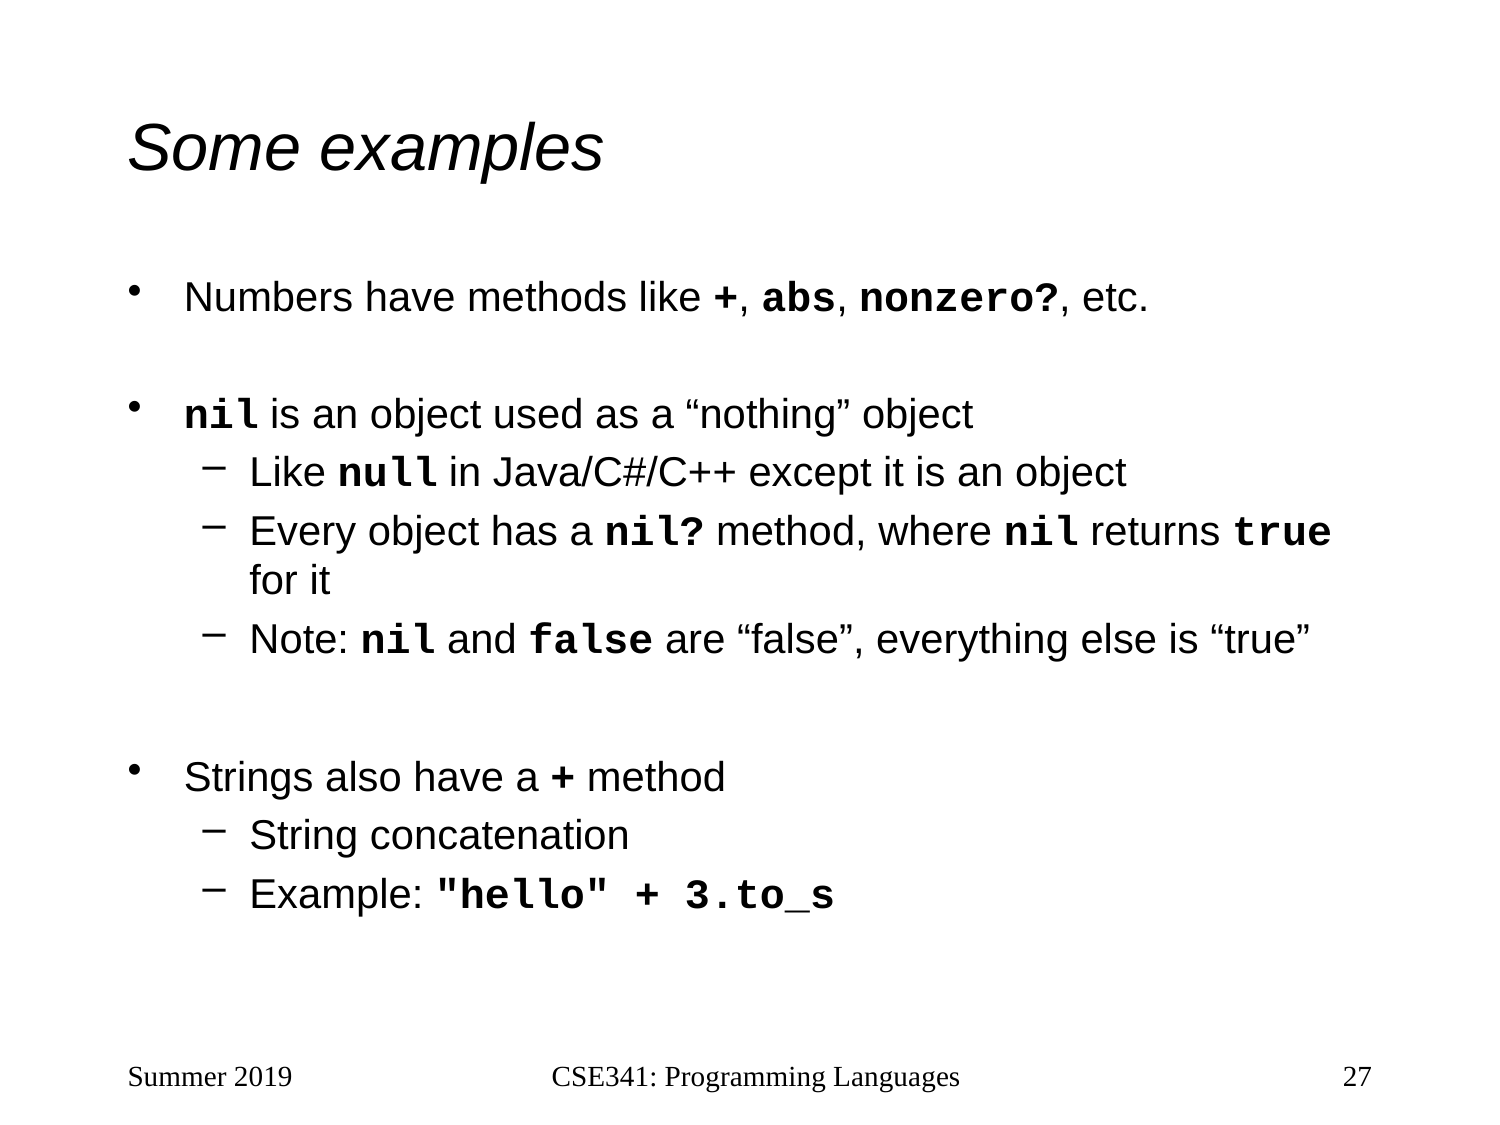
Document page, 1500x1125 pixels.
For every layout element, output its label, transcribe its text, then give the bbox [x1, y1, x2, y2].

slide_number Summer 2019 [112, 1049, 426, 1125]
list Numbers have methods like +, abs, nonzero?, etc. nil is an object used as a “nothing” object Like null in Java/C#/C++ except it is an object Every object has a nil? method, where nil returns true for it Note: nil and false are “false”, everything else is “true” Strings also have a + method String concatenation Example: "hello" + 3.to_s [112, 262, 1388, 1001]
slide_number 27 [1074, 1049, 1388, 1125]
footer CSE341: Programming Languages [474, 1049, 1038, 1125]
title Some examples [112, 49, 1388, 238]
